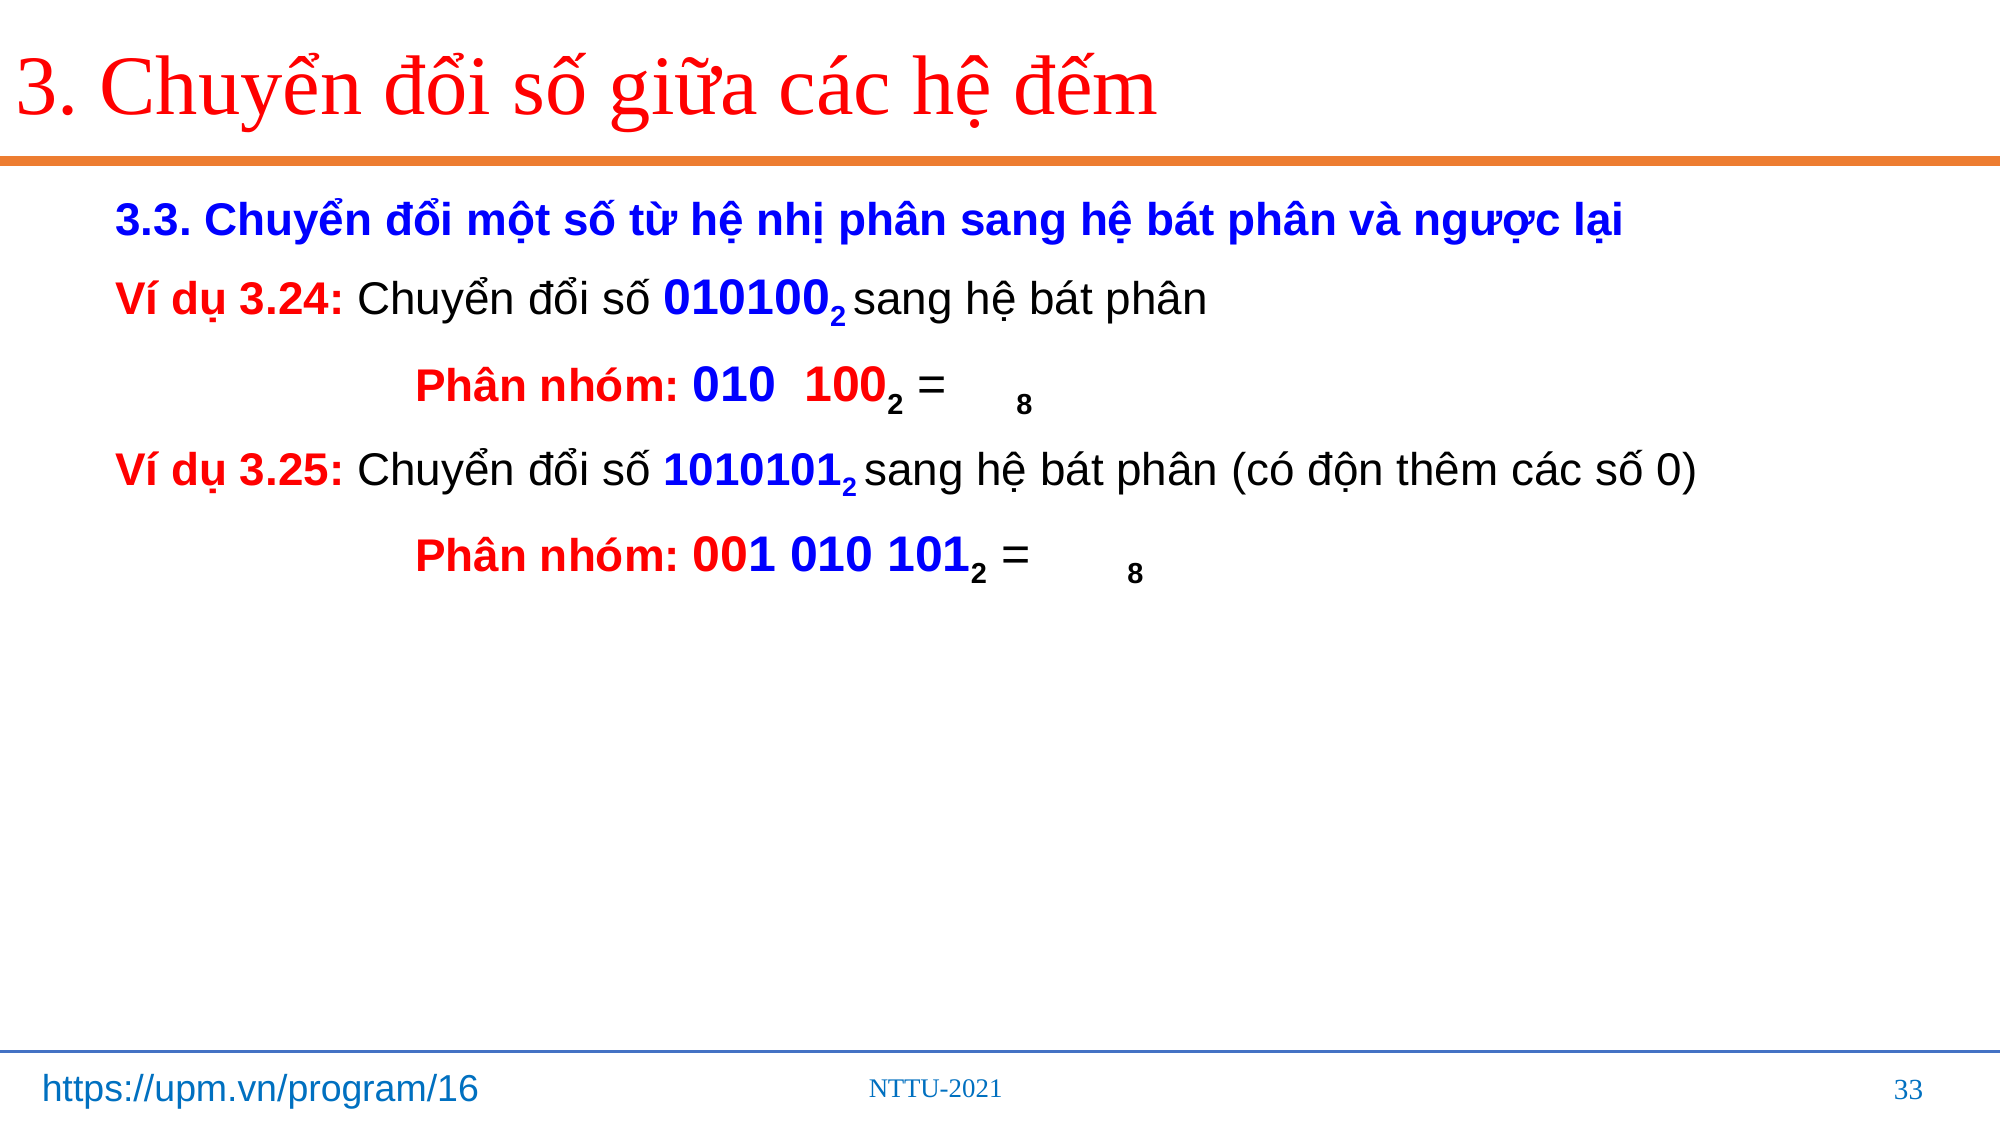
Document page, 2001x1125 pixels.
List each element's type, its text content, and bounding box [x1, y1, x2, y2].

title 3. Chuyển đổi số giữa các hệ đếm [0, 4, 2000, 171]
text_box 33 [1895, 1063, 2000, 1123]
list 3.3. Chuyển đổi một số từ hệ nhị phân sang hệ bát phân và ngược lại Ví dụ 3.24: Chuyển đổi số 0101002 sang hệ bát phân Phân nhóm: 010 1002 = 248 Ví dụ 3.25: Chuyển đổi số 10101012 sang hệ bát phân (có độn thêm các số 0) Phân nhóm: 001 010 1012 = 1258 [100, 182, 1940, 1038]
slide_number 33 [1488, 1057, 1939, 1118]
